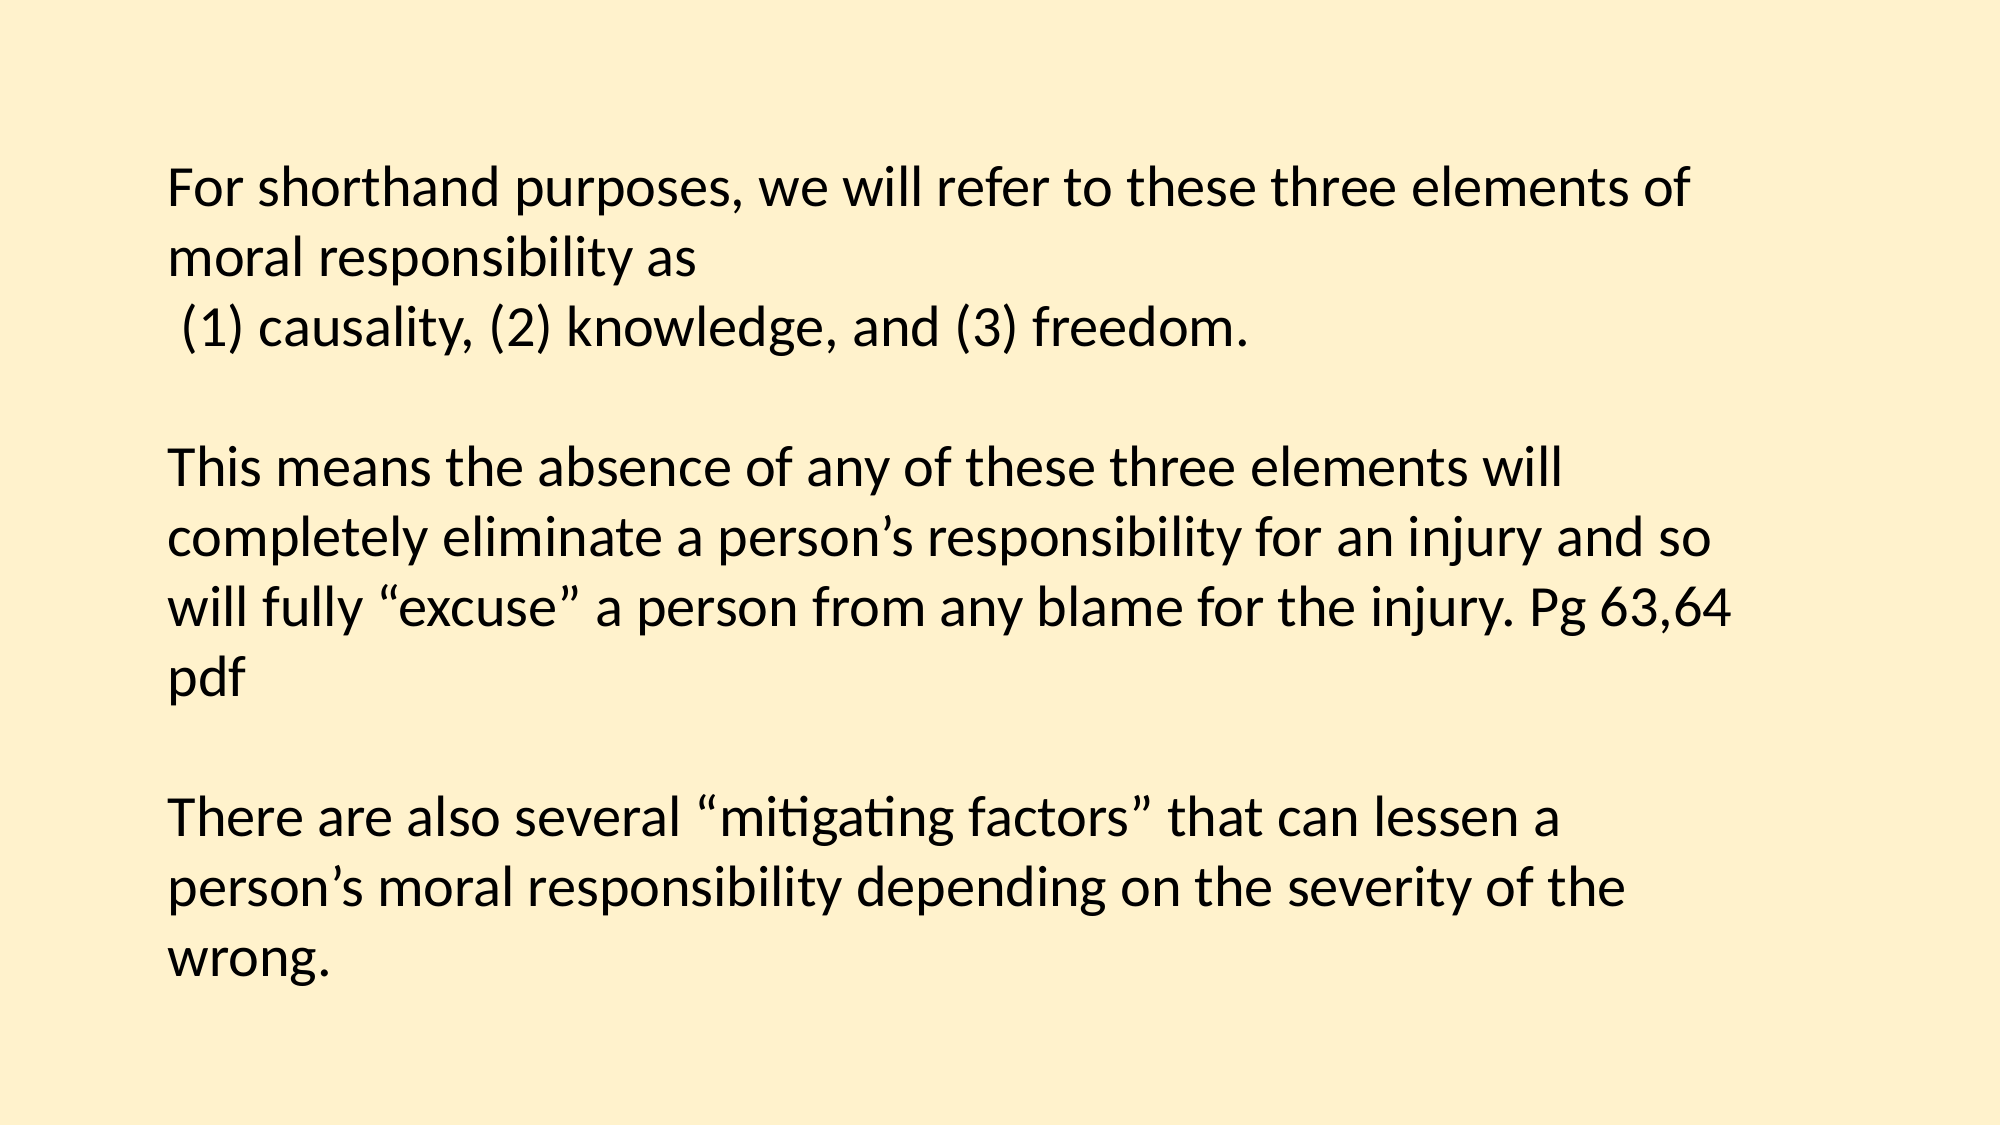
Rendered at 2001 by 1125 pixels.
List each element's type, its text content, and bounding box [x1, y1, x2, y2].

text_box For shorthand purposes, we will refer to these three elements of moral responsibility as (1) causality, (2) knowledge, and (3) freedom. This means the absence of any of these three elements will completely eliminate a person’s responsibility for an injury and so will fully “excuse” a person from any blame for the injury. Pg 63,64 pdf There are also several “mitigating factors” that can lessen a person’s moral responsibility depending on the severity of the wrong. [152, 141, 1780, 996]
